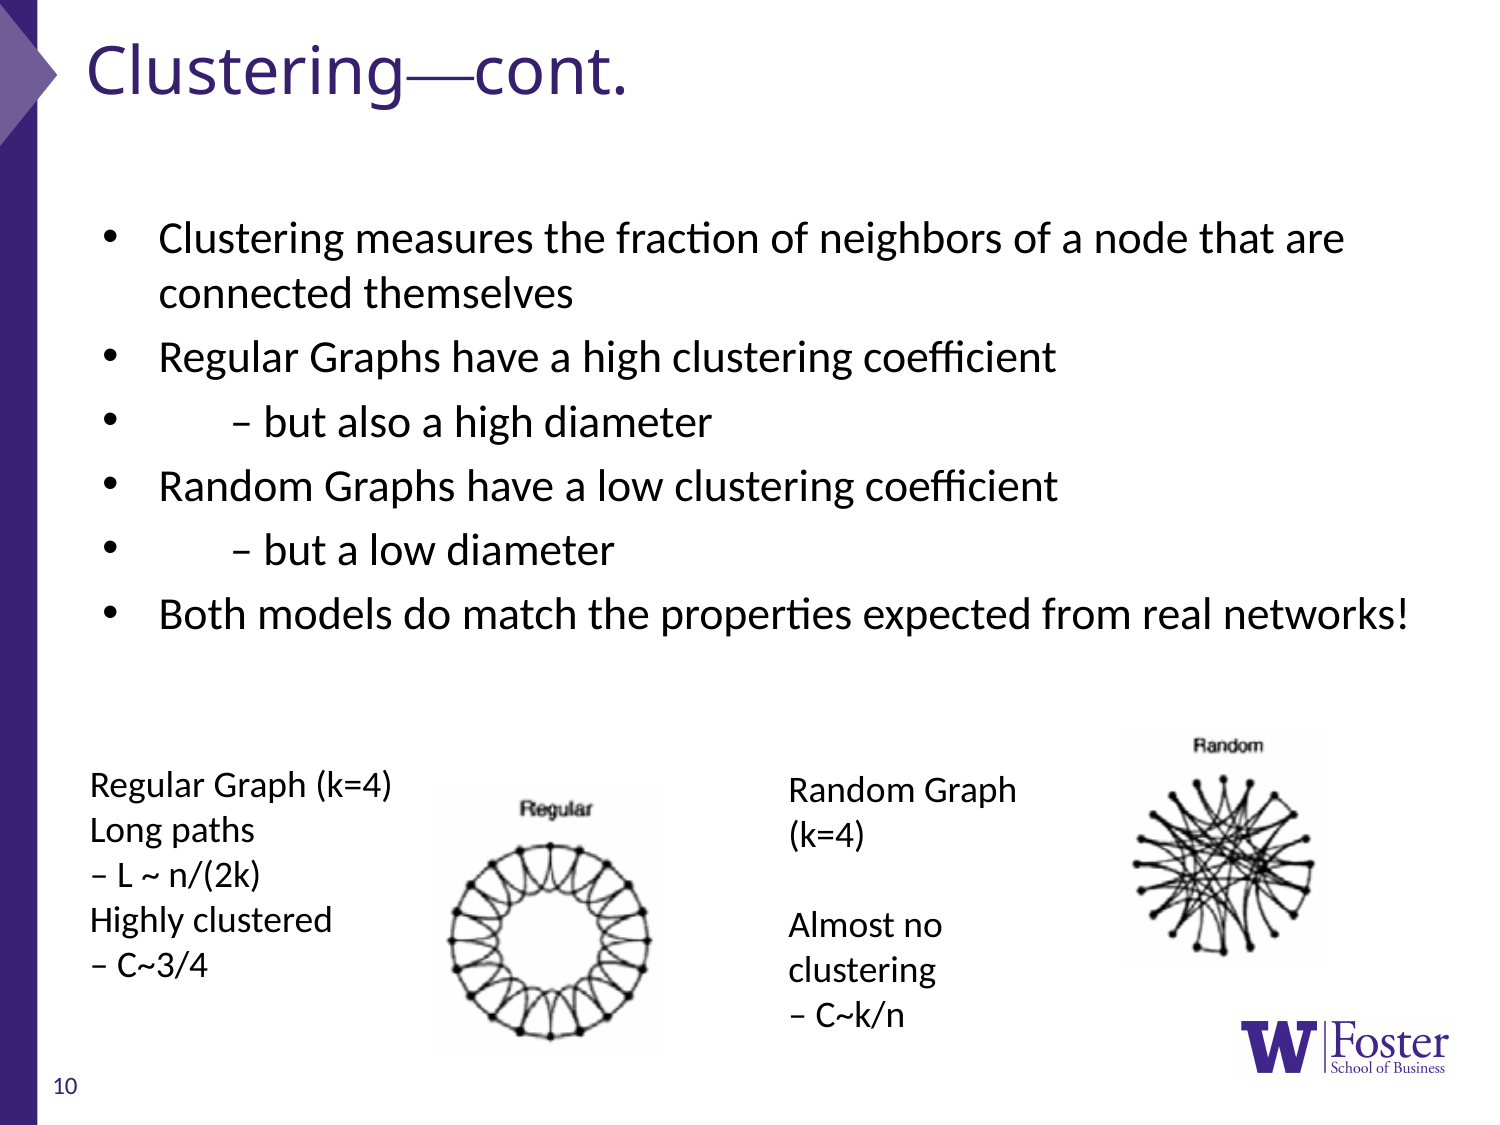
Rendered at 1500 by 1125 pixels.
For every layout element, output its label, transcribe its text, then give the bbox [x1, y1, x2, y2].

picture [412, 780, 685, 1088]
picture [1235, 1019, 1455, 1075]
picture [1087, 719, 1353, 1004]
text_box Random Graph (k=4) Almost no clustering – C~k/n [773, 757, 1093, 1106]
list Clustering measures the fraction of neighbors of a node that are connected themselves Regular Graphs have a high clustering coefficient – but also a high diameter Random Graphs have a low clustering coefficient – but a low diameter Both models do match the properties expected from real networks! [87, 200, 1440, 690]
slide_number 10 [37, 1062, 388, 1123]
title Clustering—cont. [70, 20, 1359, 116]
text_box Regular Graph (k=4) Long paths – L ~ n/(2k) Highly clustered – C~3/4 [75, 752, 413, 1056]
